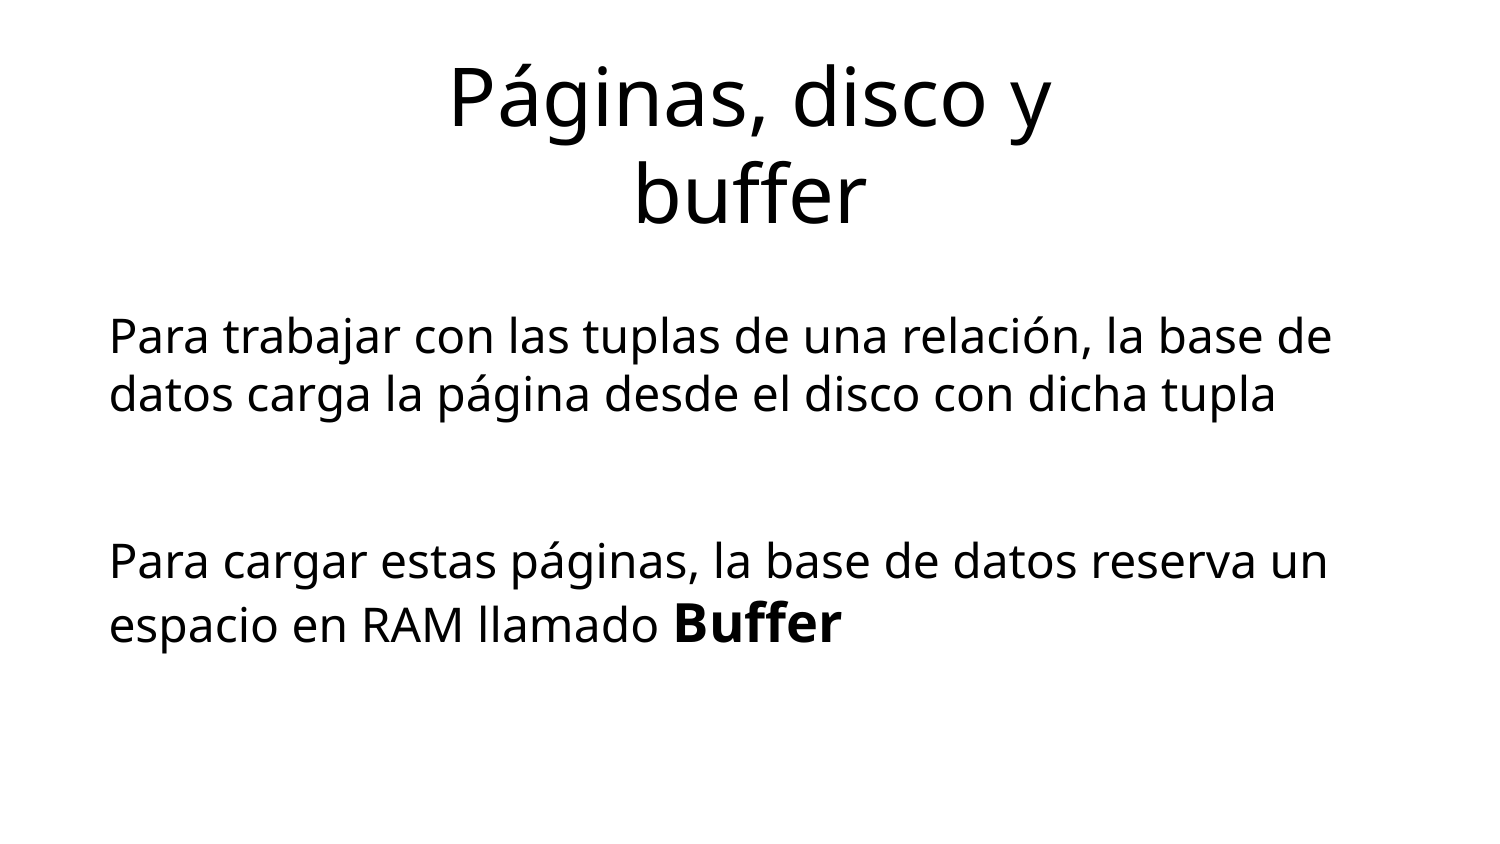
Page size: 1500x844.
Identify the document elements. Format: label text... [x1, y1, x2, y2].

text_box Páginas, disco y buffer [314, 39, 1186, 245]
text_box Para cargar estas páginas, la base de datos reserva un espacio en RAM llamado Buffer [103, 525, 1397, 659]
text_box Para trabajar con las tuplas de una relación, la base de datos carga la página desde el disco con dicha tupla [103, 300, 1397, 426]
